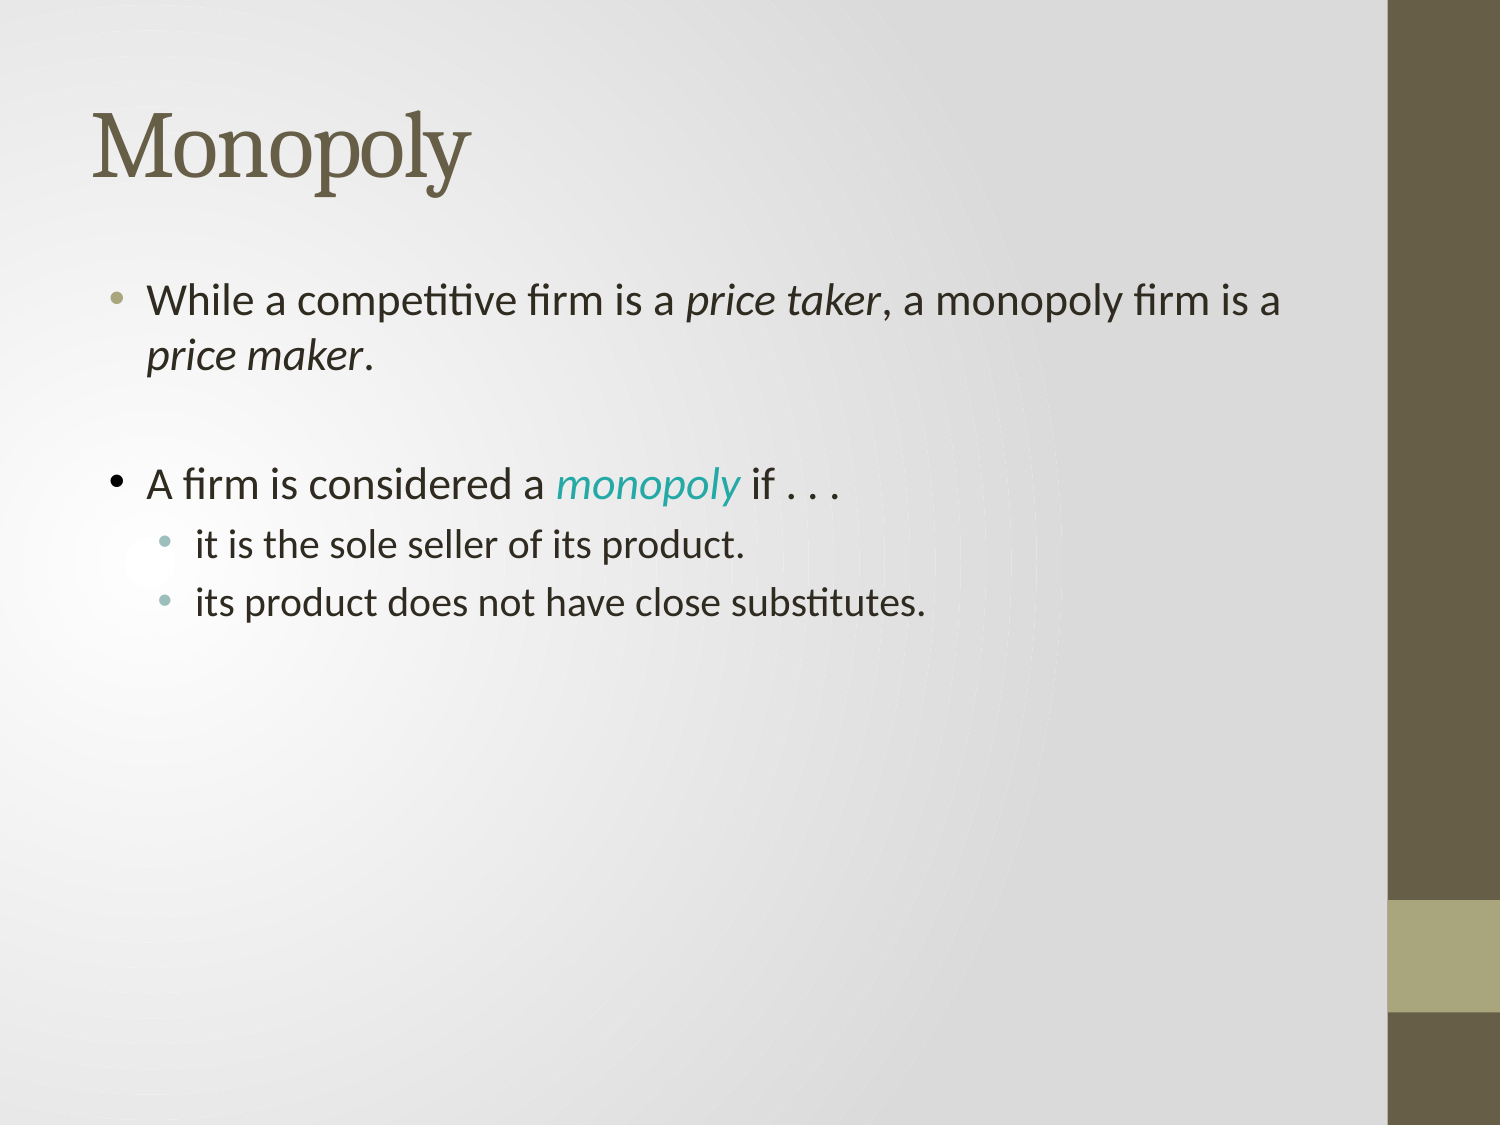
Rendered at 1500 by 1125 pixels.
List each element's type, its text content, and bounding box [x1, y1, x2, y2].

title Monopoly [75, 45, 1325, 233]
list While a competitive firm is a price taker, a monopoly firm is a price maker. A firm is considered a monopoly if . . . it is the sole seller of its product. its product does not have close substitutes. [75, 262, 1325, 1050]
